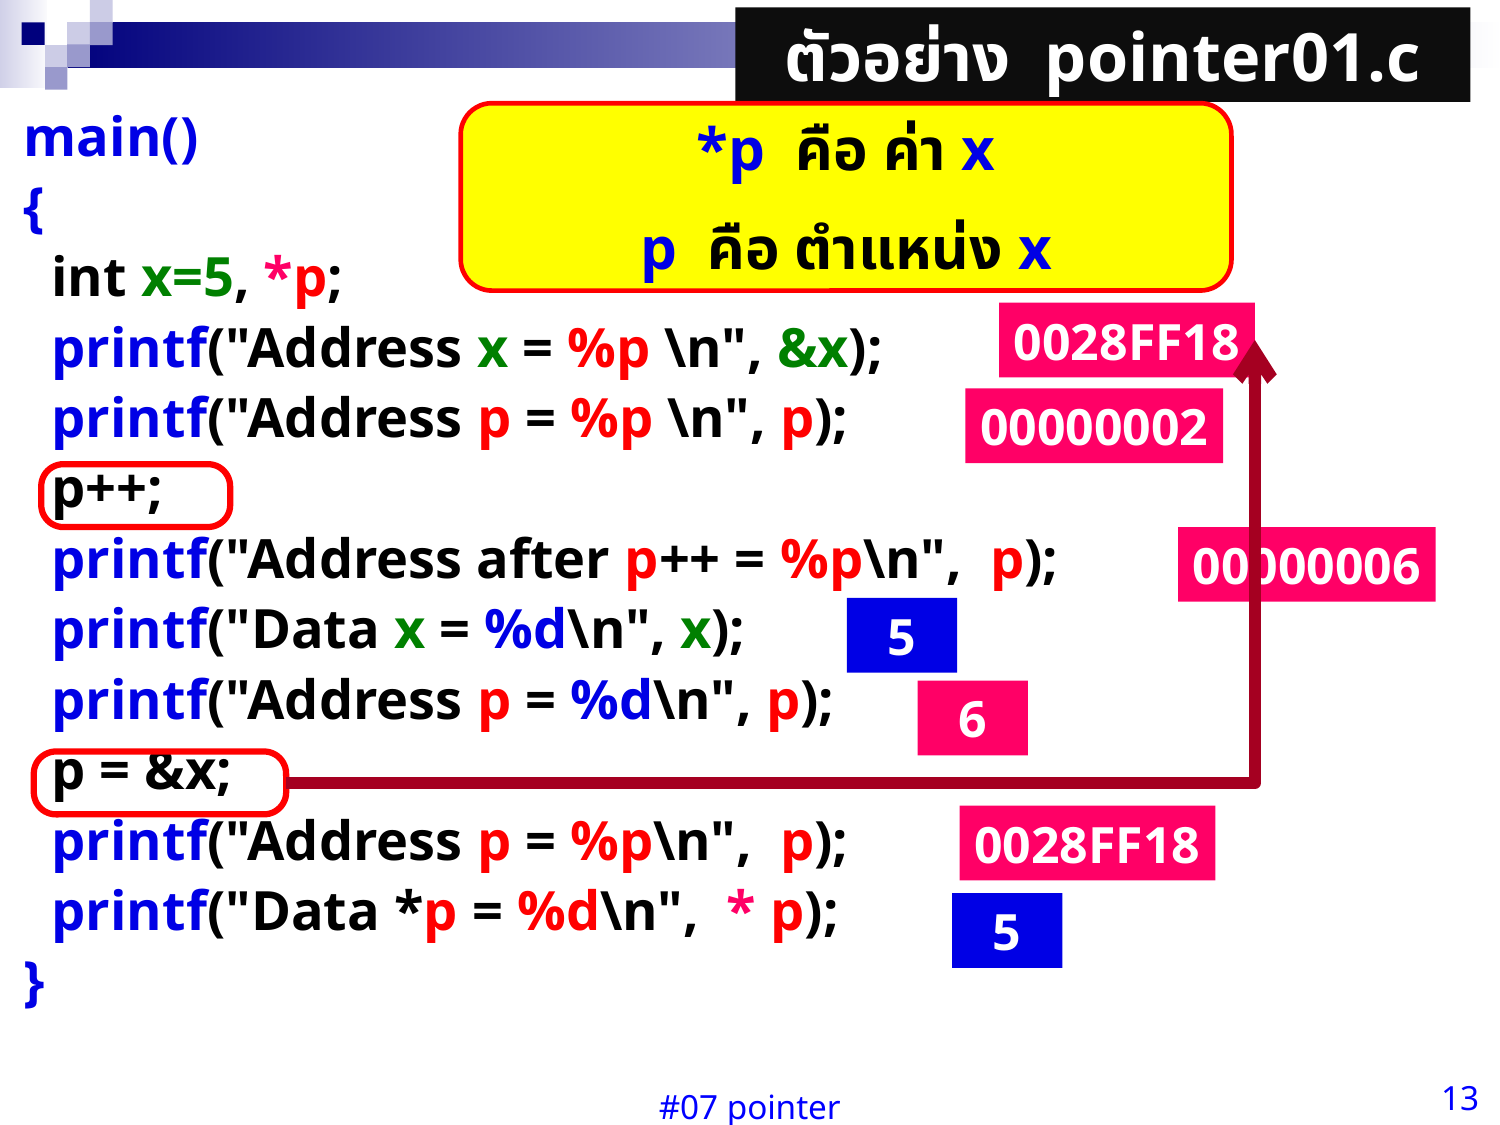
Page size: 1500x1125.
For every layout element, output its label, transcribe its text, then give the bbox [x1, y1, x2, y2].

text_box 0028FF18 [959, 805, 1216, 881]
list main() { int x=5, *p; printf("Address x = %p \n", &x); printf("Address p = %p \n", p); p++; printf("Address after p++ = %p\n", p); printf("Data x = %d\n", x); printf("Address p = %d\n", p); p = &x; printf("Address p = %p\n", p); printf("Data *p = %d\n", * p); } [17, 101, 1164, 1083]
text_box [285, 340, 1269, 784]
text_box [33, 751, 287, 815]
text_box 5 [952, 893, 1063, 968]
text_box *p คือ ค่า x p คือ ตำแหน่ง x [460, 103, 1232, 291]
text_box ตัวอย่าง pointer01.c [735, 7, 1471, 102]
footer #07 pointer [512, 1058, 988, 1125]
text_box [41, 464, 231, 528]
text_box 00000006 [1274, 527, 1436, 602]
text_box 0028FF18 [999, 302, 1255, 338]
slide_number 13 [1143, 1082, 1495, 1125]
